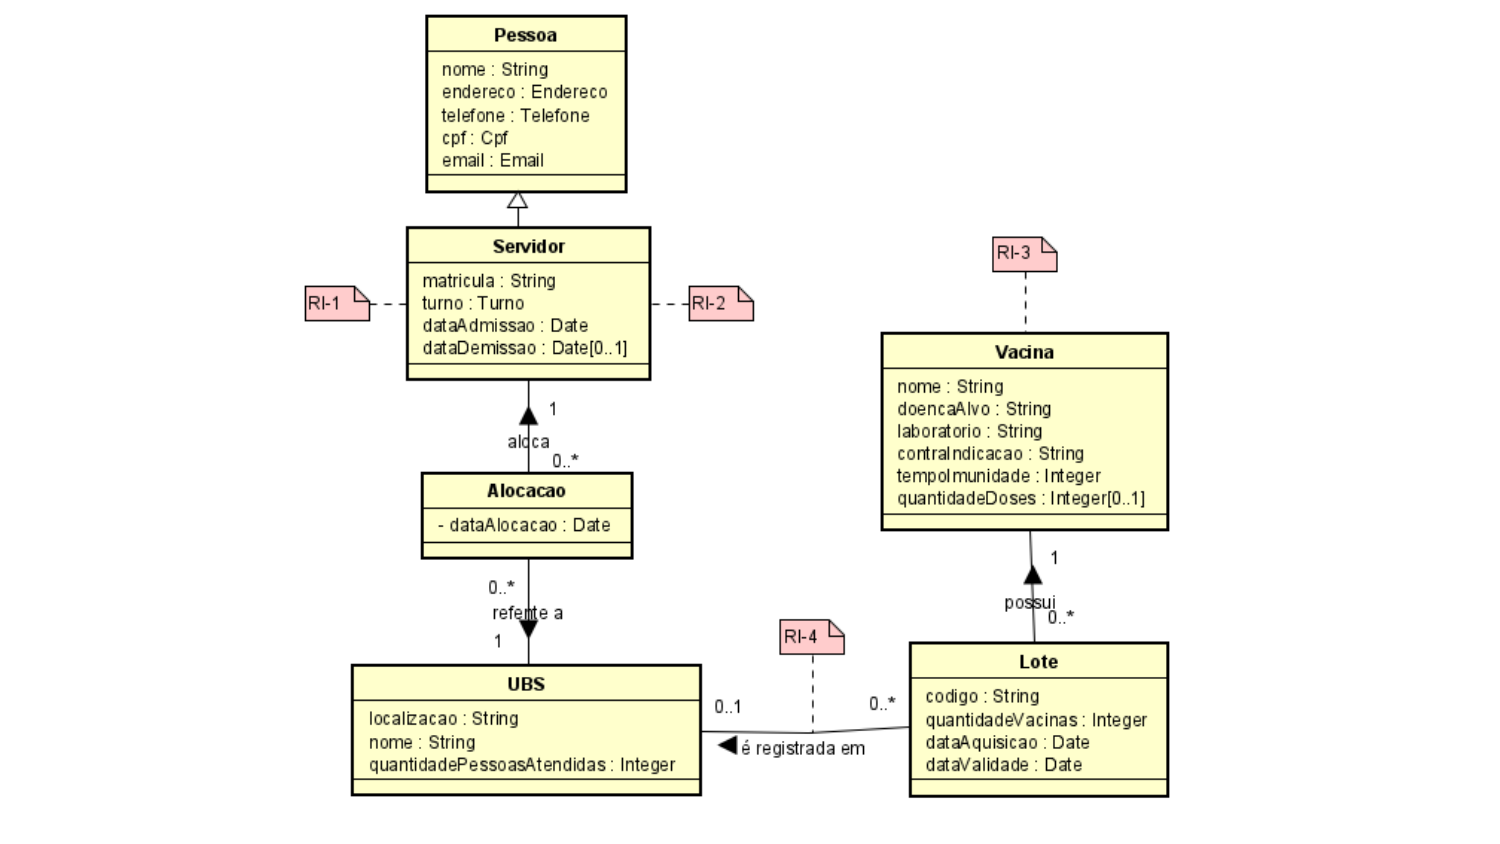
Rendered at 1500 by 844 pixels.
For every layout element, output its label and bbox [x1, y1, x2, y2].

picture [302, 9, 1175, 804]
